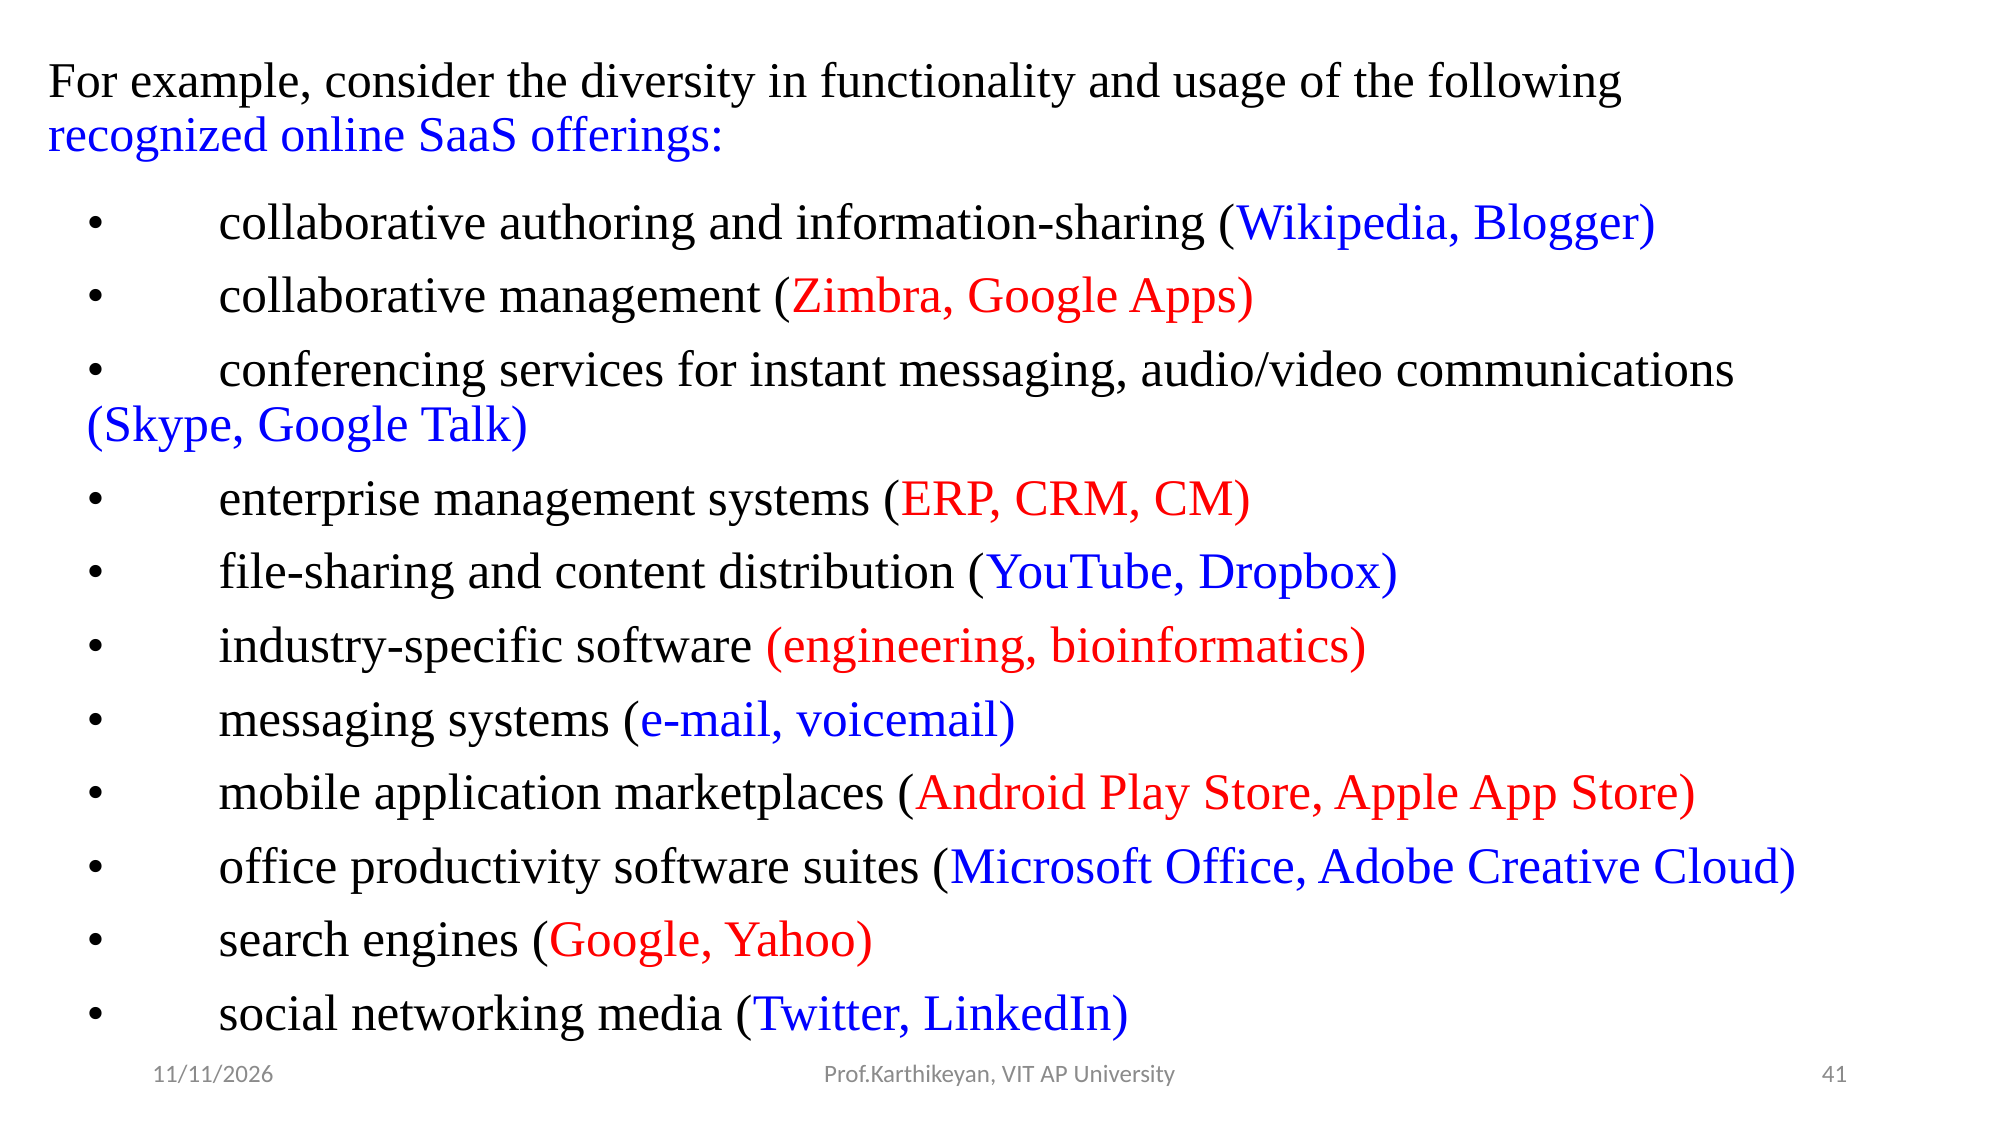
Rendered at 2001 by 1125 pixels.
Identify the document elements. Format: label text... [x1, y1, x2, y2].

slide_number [137, 1042, 588, 1103]
footer Prof.Karthikeyan, VIT AP University [662, 1042, 1338, 1103]
list • collaborative authoring and information-sharing (Wikipedia, Blogger) • collaborative management (Zimbra, Google Apps) • conferencing services for instant messaging, audio/video communications (Skype, Google Talk) • enterprise management systems (ERP, CRM, CM) • file-sharing and content distribution (YouTube, Dropbox) • industry-specific software (engineering, bioinformatics) • messaging systems (e-mail, voicemail) • mobile application marketplaces (Android Play Store, Apple App Store) • office productivity software suites (Microsoft Office, Adobe Creative Cloud) • search engines (Google, Yahoo) • social networking media (Twitter, LinkedIn) [71, 187, 1863, 1066]
slide_number 41 [1412, 1042, 1863, 1103]
title For example, consider the diversity in functionality and usage of the following recognized online SaaS offerings: [33, 0, 1759, 218]
